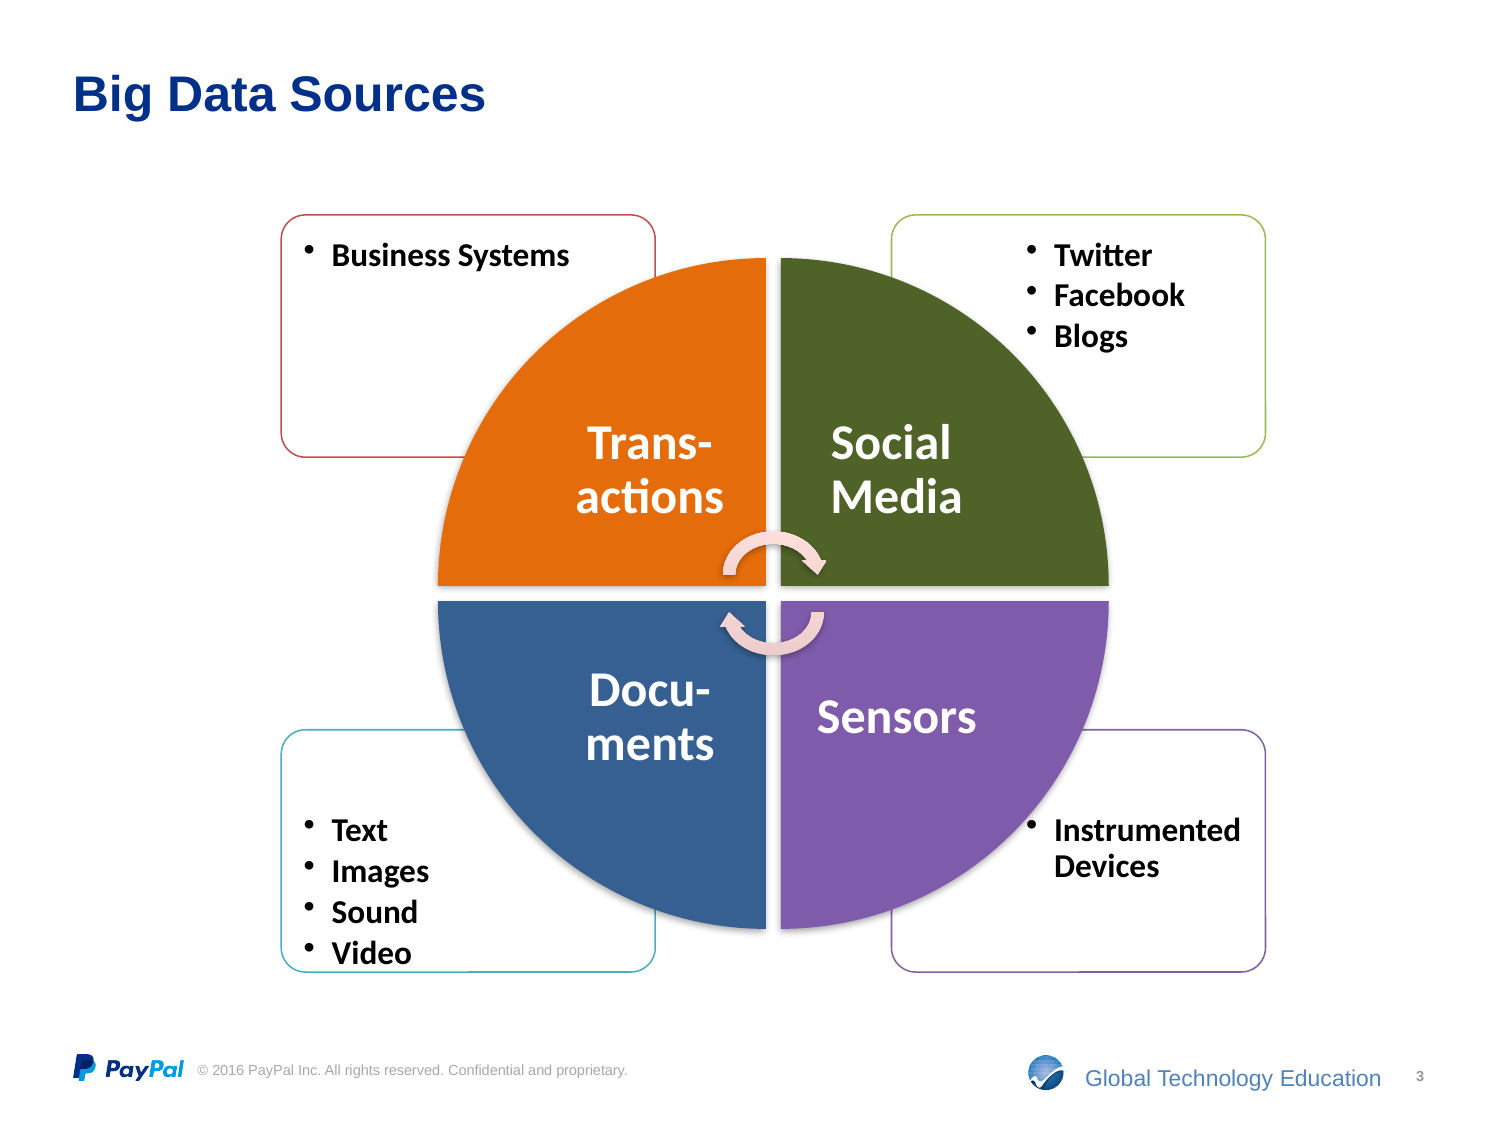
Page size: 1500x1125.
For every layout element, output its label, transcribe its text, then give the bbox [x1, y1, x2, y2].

picture [73, 1054, 184, 1081]
picture [1023, 1050, 1070, 1095]
slide_number 3 [1383, 1045, 1439, 1106]
title Big Data Sources [58, 53, 1409, 151]
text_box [280, 197, 1266, 990]
